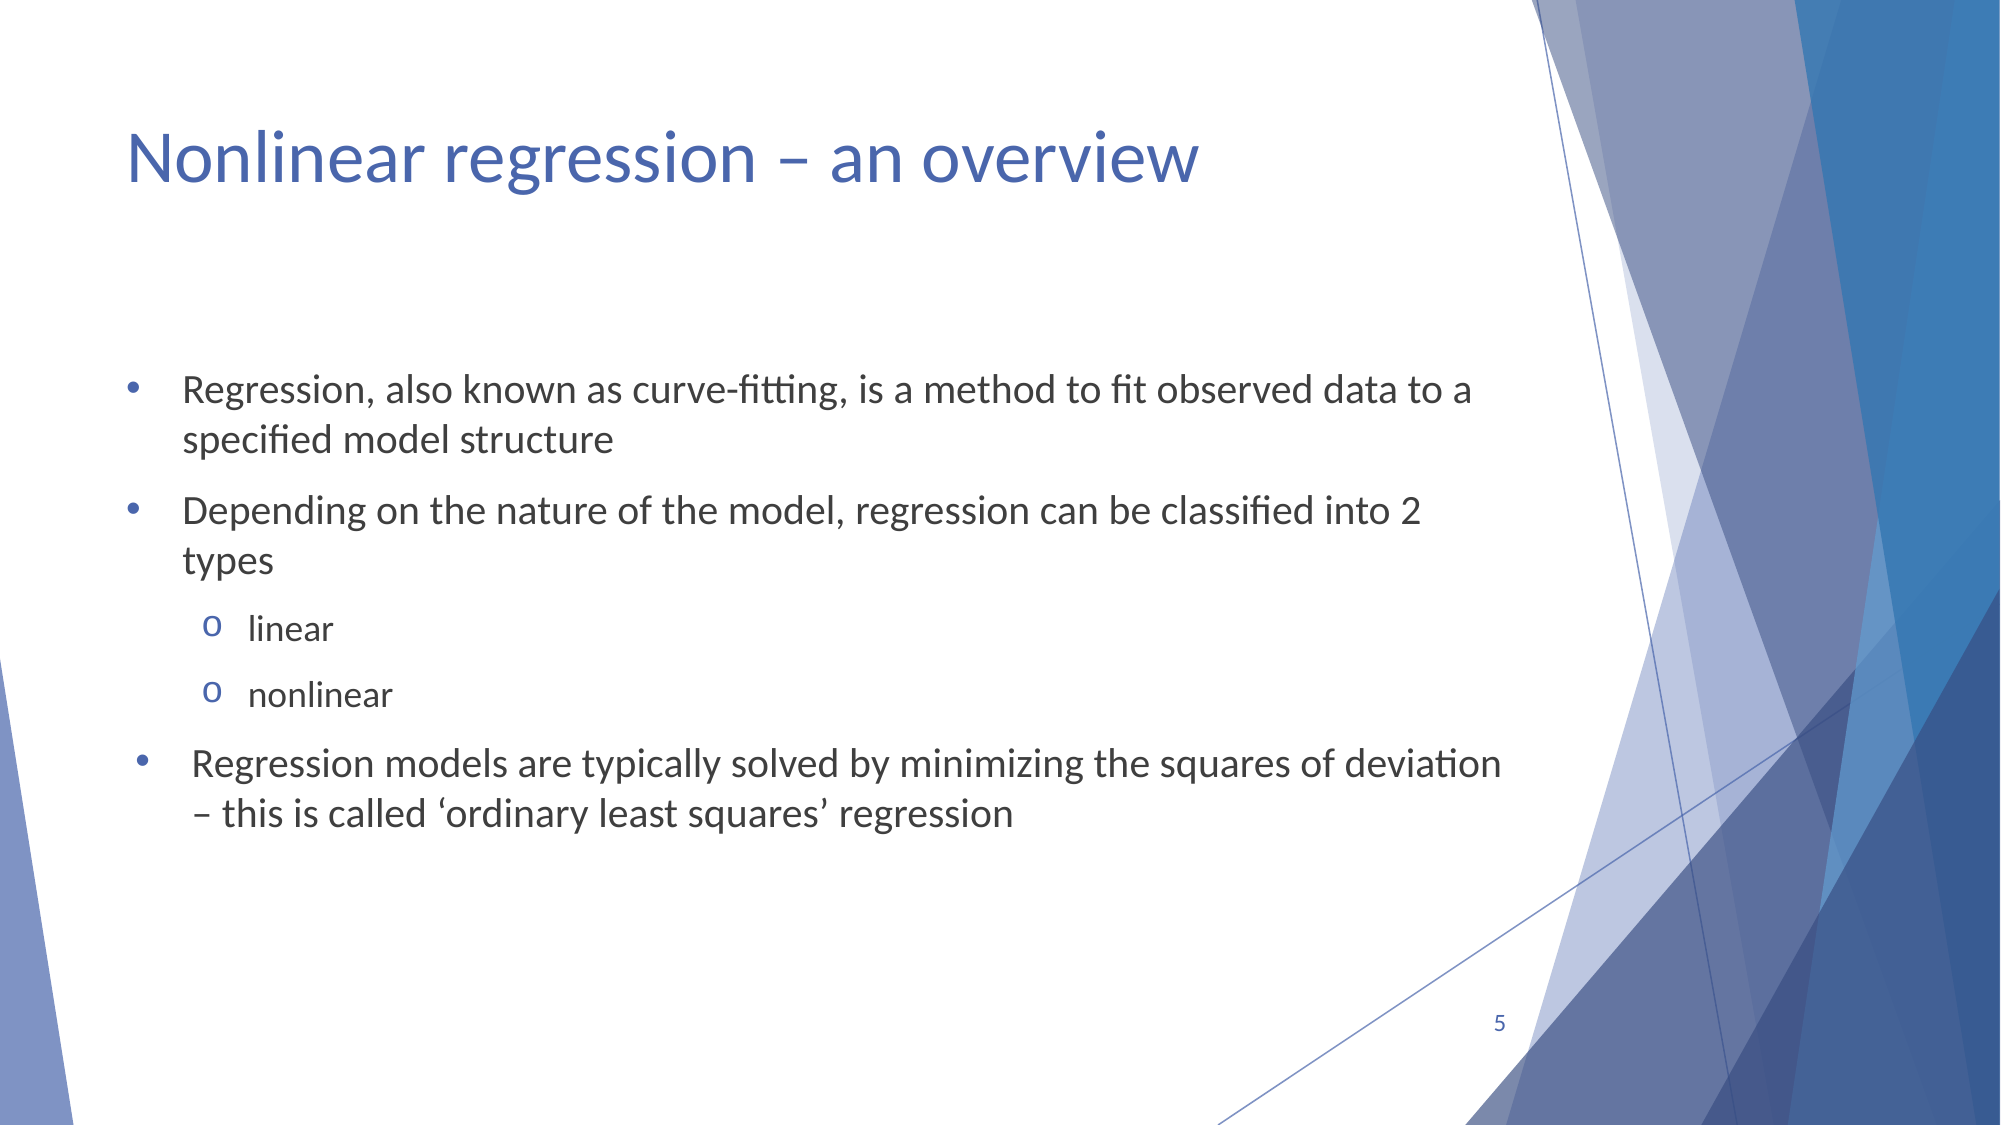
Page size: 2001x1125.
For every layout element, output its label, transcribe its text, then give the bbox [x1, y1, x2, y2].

list Regression, also known as curve-fitting, is a method to fit observed data to a specified model structure Depending on the nature of the model, regression can be classified into 2 types linear nonlinear Regression models are typically solved by minimizing the squares of deviation – this is called ‘ordinary least squares’ regression [111, 354, 1522, 992]
slide_number 5 [1409, 991, 1522, 1051]
title Nonlinear regression – an overview [111, 99, 1522, 317]
